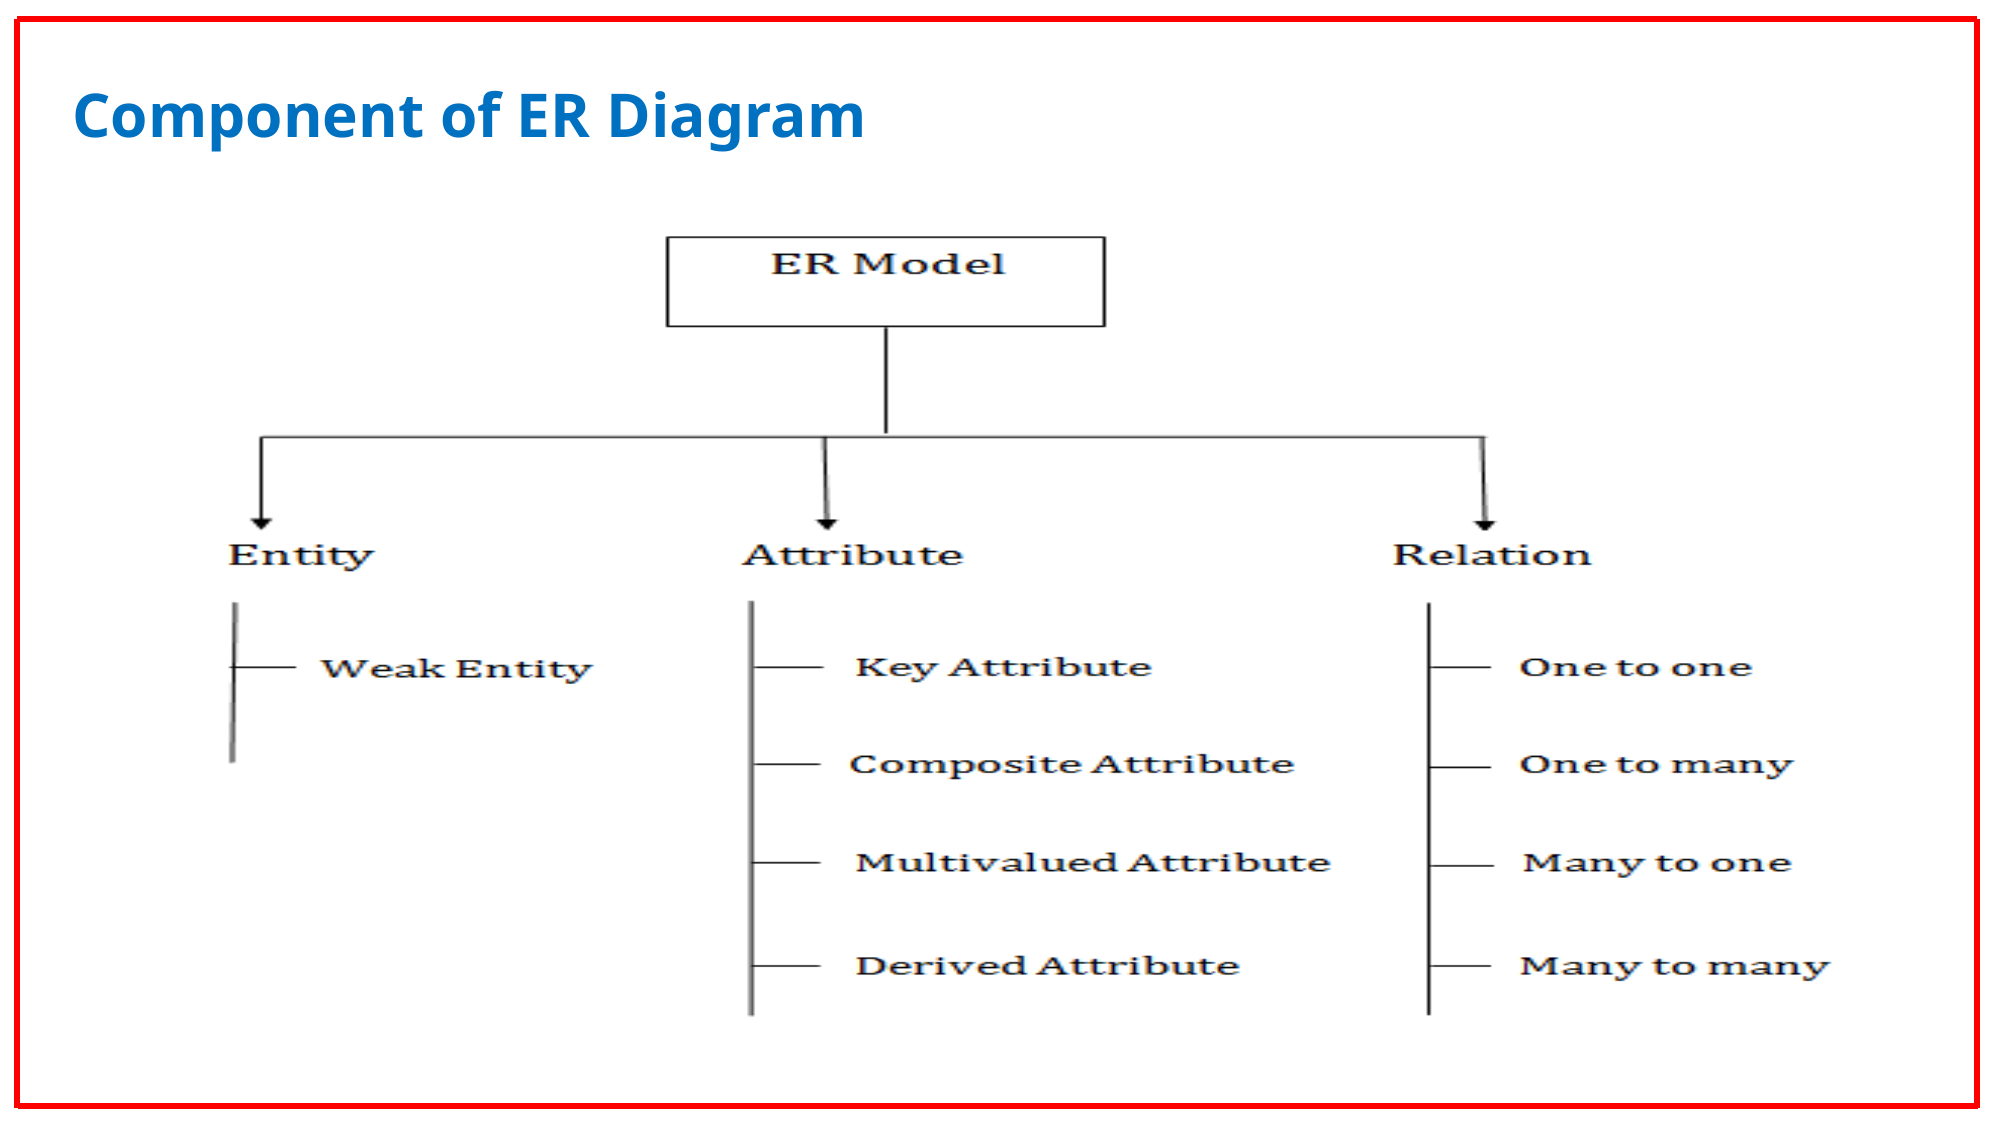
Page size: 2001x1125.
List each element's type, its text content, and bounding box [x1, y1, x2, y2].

text_box Component of ER Diagram [57, 70, 1058, 158]
picture [106, 232, 1859, 1039]
